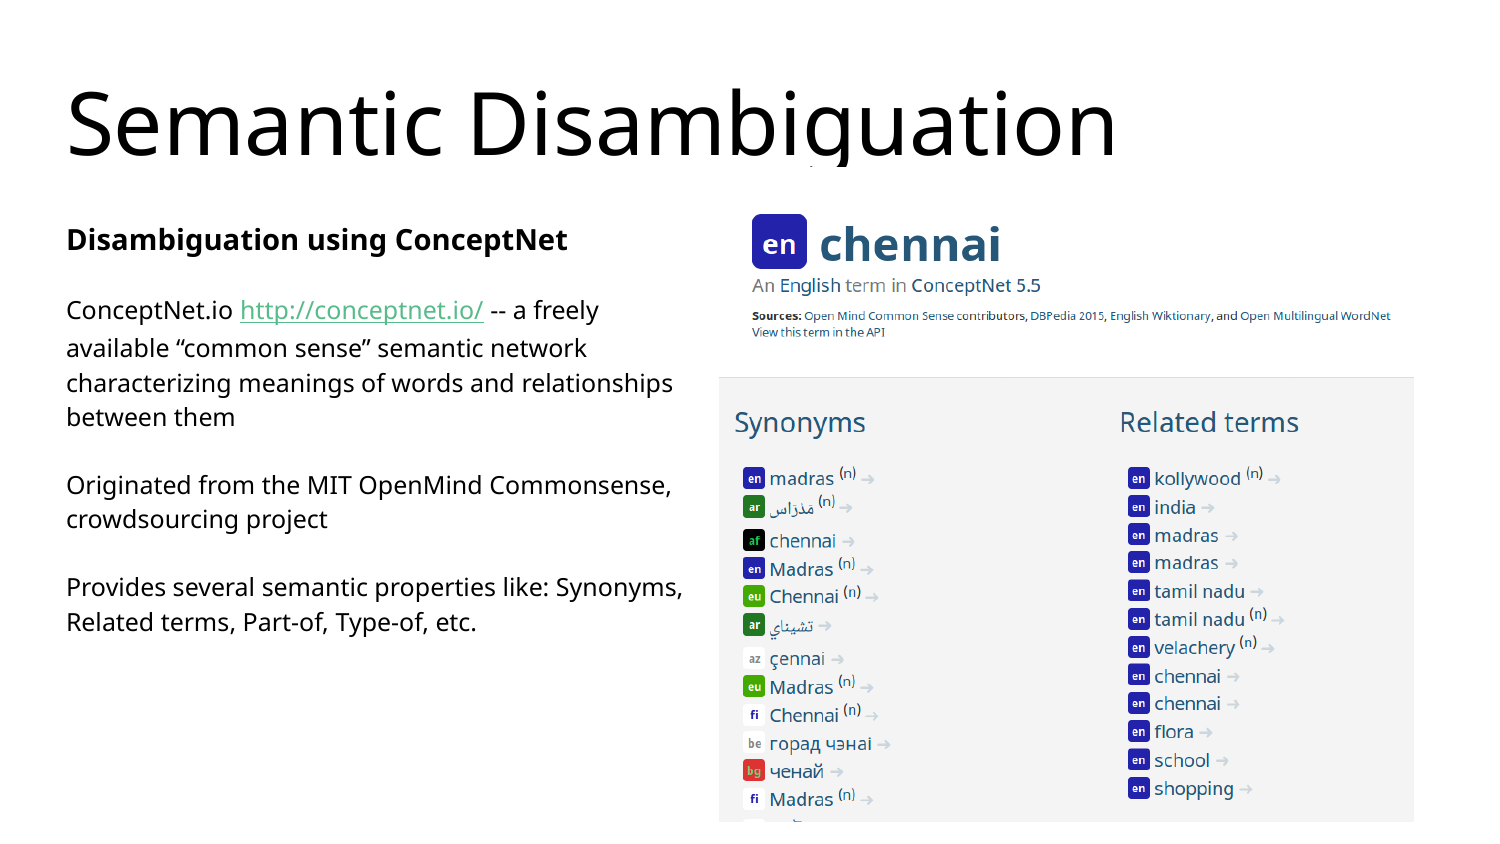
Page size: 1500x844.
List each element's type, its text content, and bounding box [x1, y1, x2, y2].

picture [718, 167, 1415, 822]
list Disambiguation using ConceptNet ConceptNet.io http://conceptnet.io/ -- a freely available “common sense” semantic network characterizing meanings of words and relationships between them Originated from the MIT OpenMind Commonsense, crowdsourcing project Provides several semantic properties like: Synonyms, Related terms, Part-of, Type-of, etc. [51, 200, 708, 752]
title Semantic Disambiguation [51, 51, 1449, 189]
